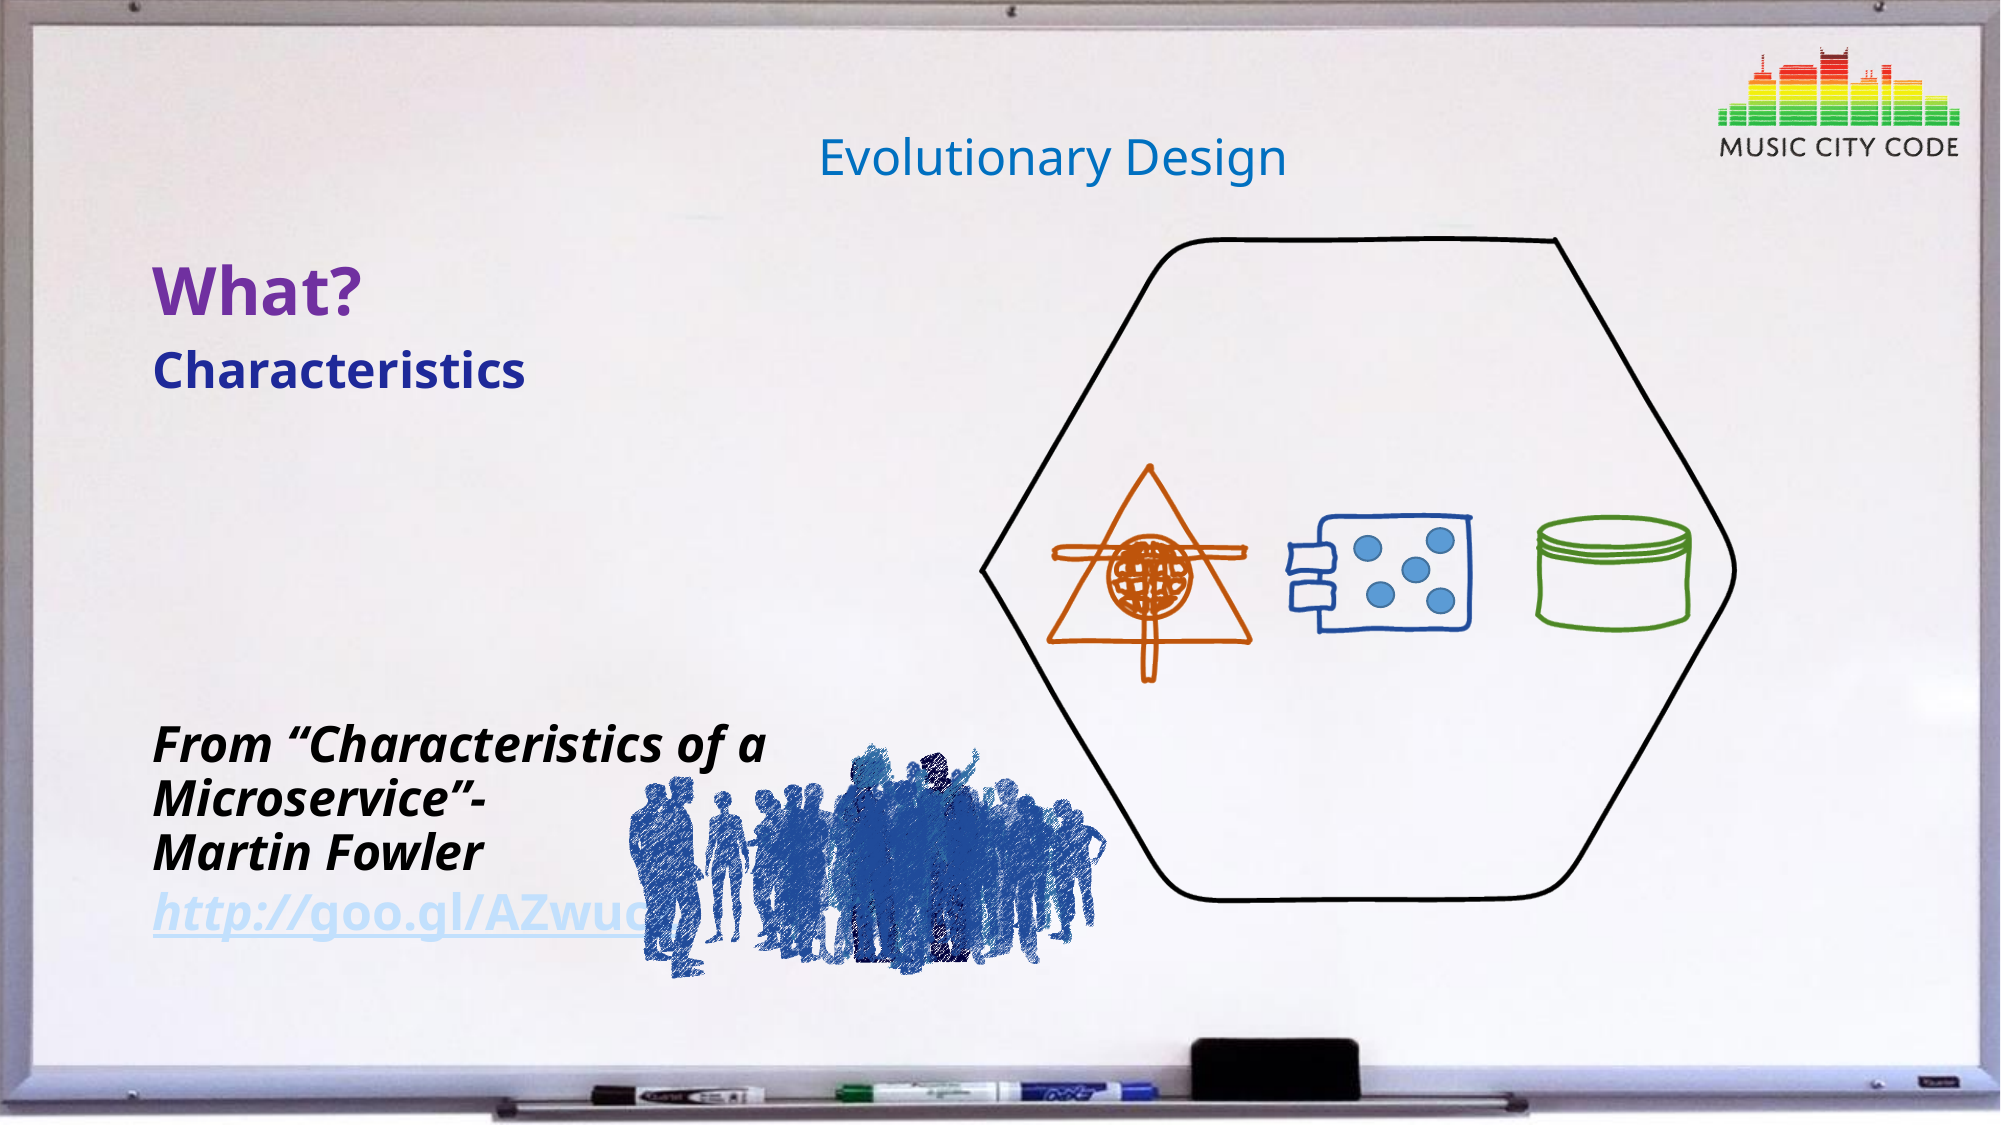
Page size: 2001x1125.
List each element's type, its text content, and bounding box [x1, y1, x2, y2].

text_box Evolutionary Design [803, 118, 1304, 193]
list Characteristics From “Characteristics of a Microservice”- Martin Fowler http://goo.gl/AZwucZ [137, 337, 783, 963]
picture [0, 0, 2001, 1125]
title What? [137, 75, 783, 337]
